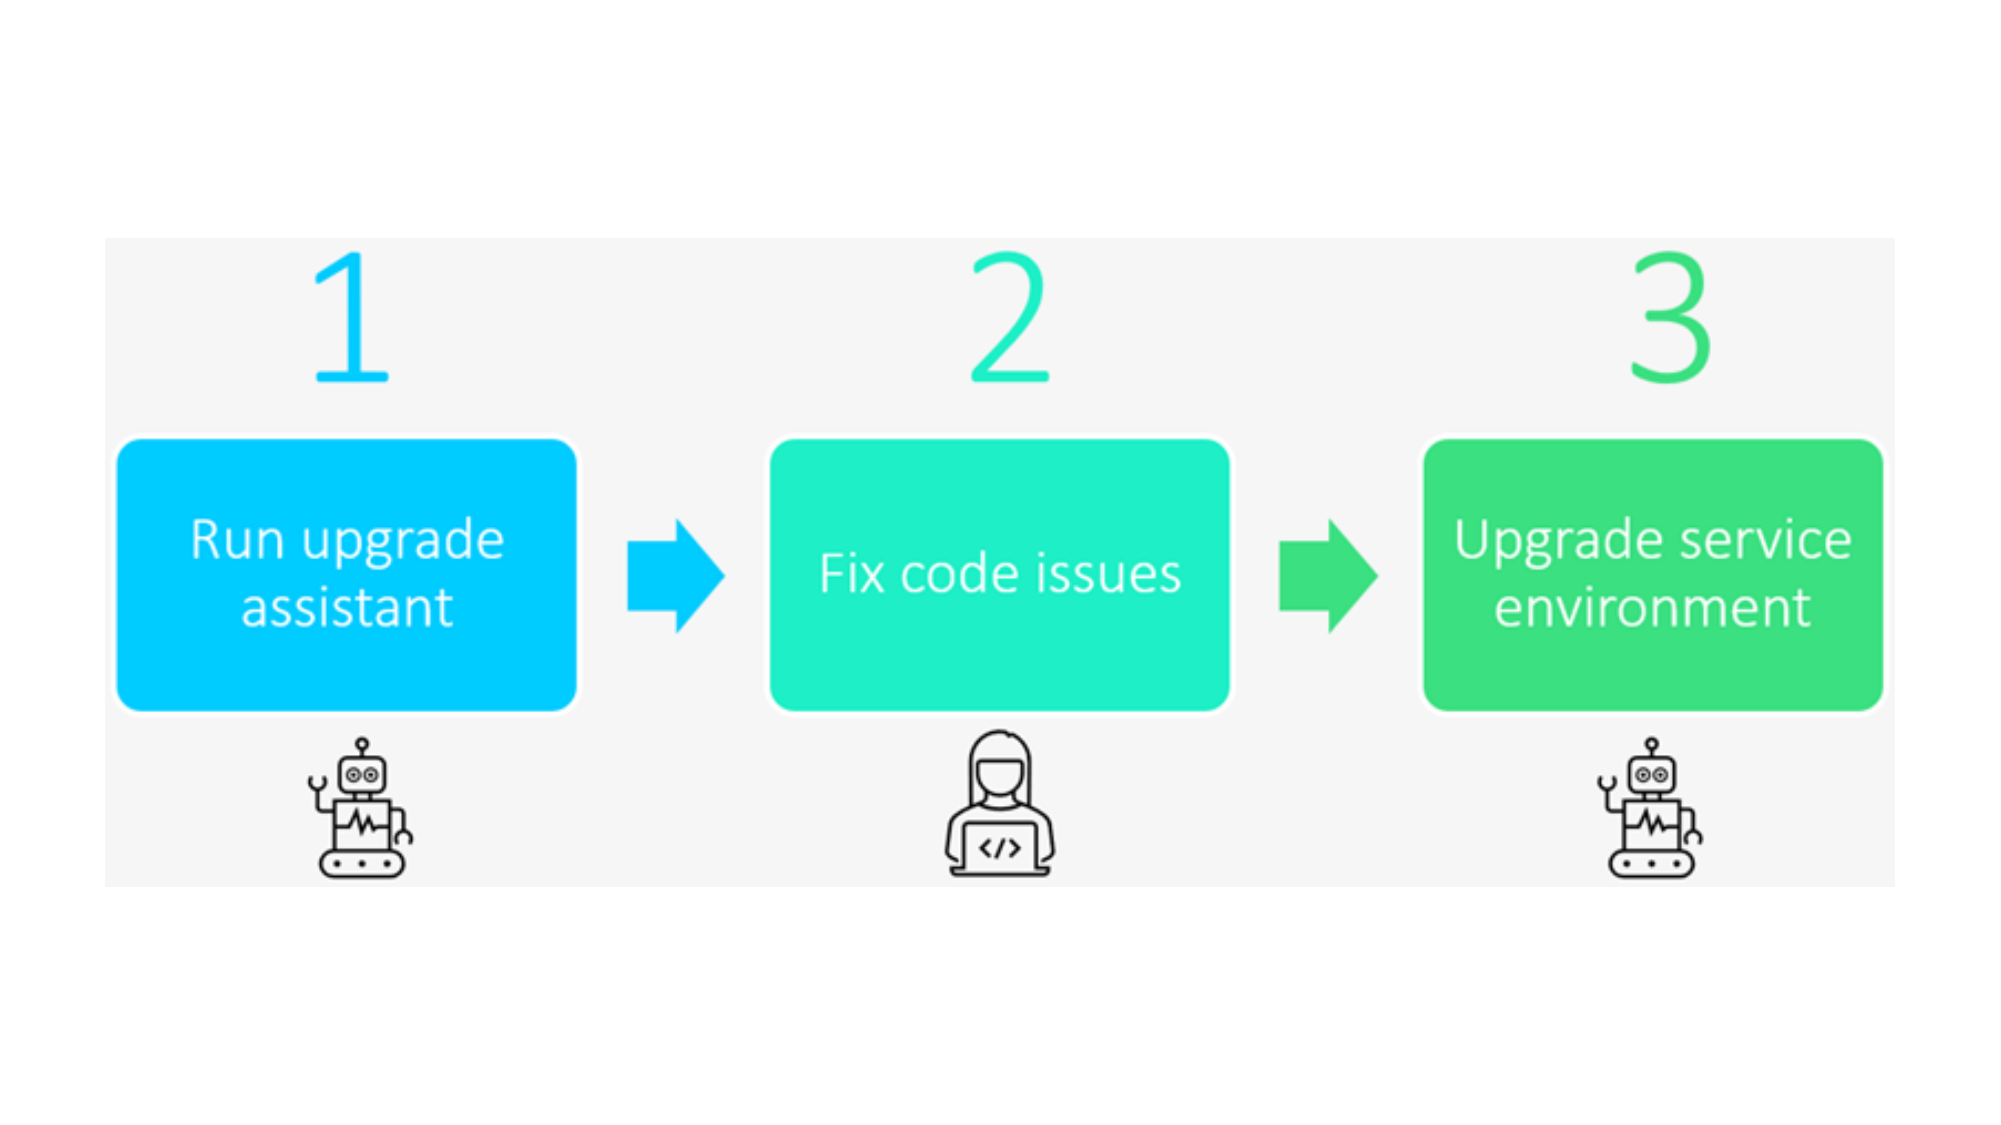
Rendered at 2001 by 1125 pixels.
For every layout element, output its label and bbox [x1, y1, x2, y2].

picture [105, 238, 1895, 887]
